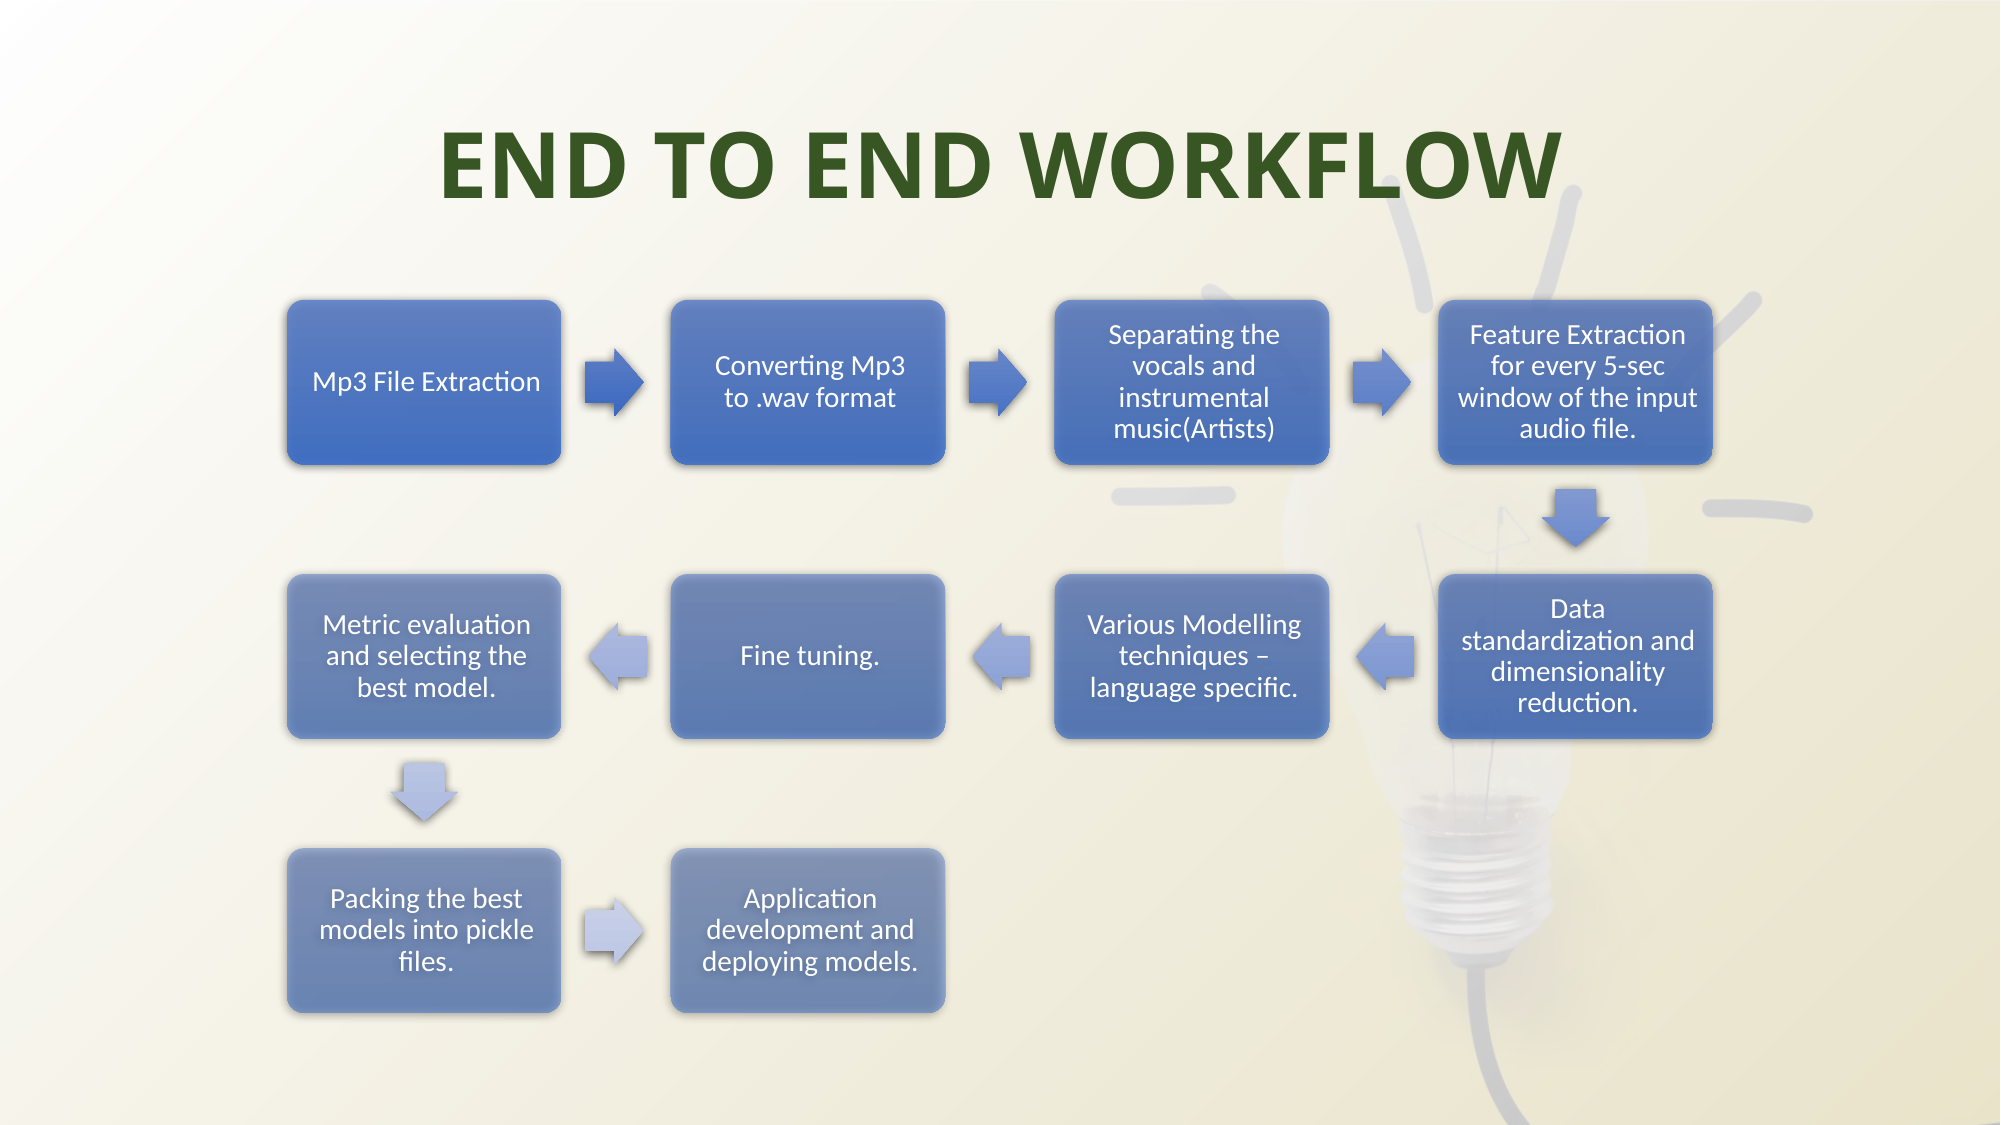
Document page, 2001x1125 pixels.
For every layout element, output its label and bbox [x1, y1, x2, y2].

picture [0, 0, 2000, 1125]
text_box [137, 299, 1863, 1014]
